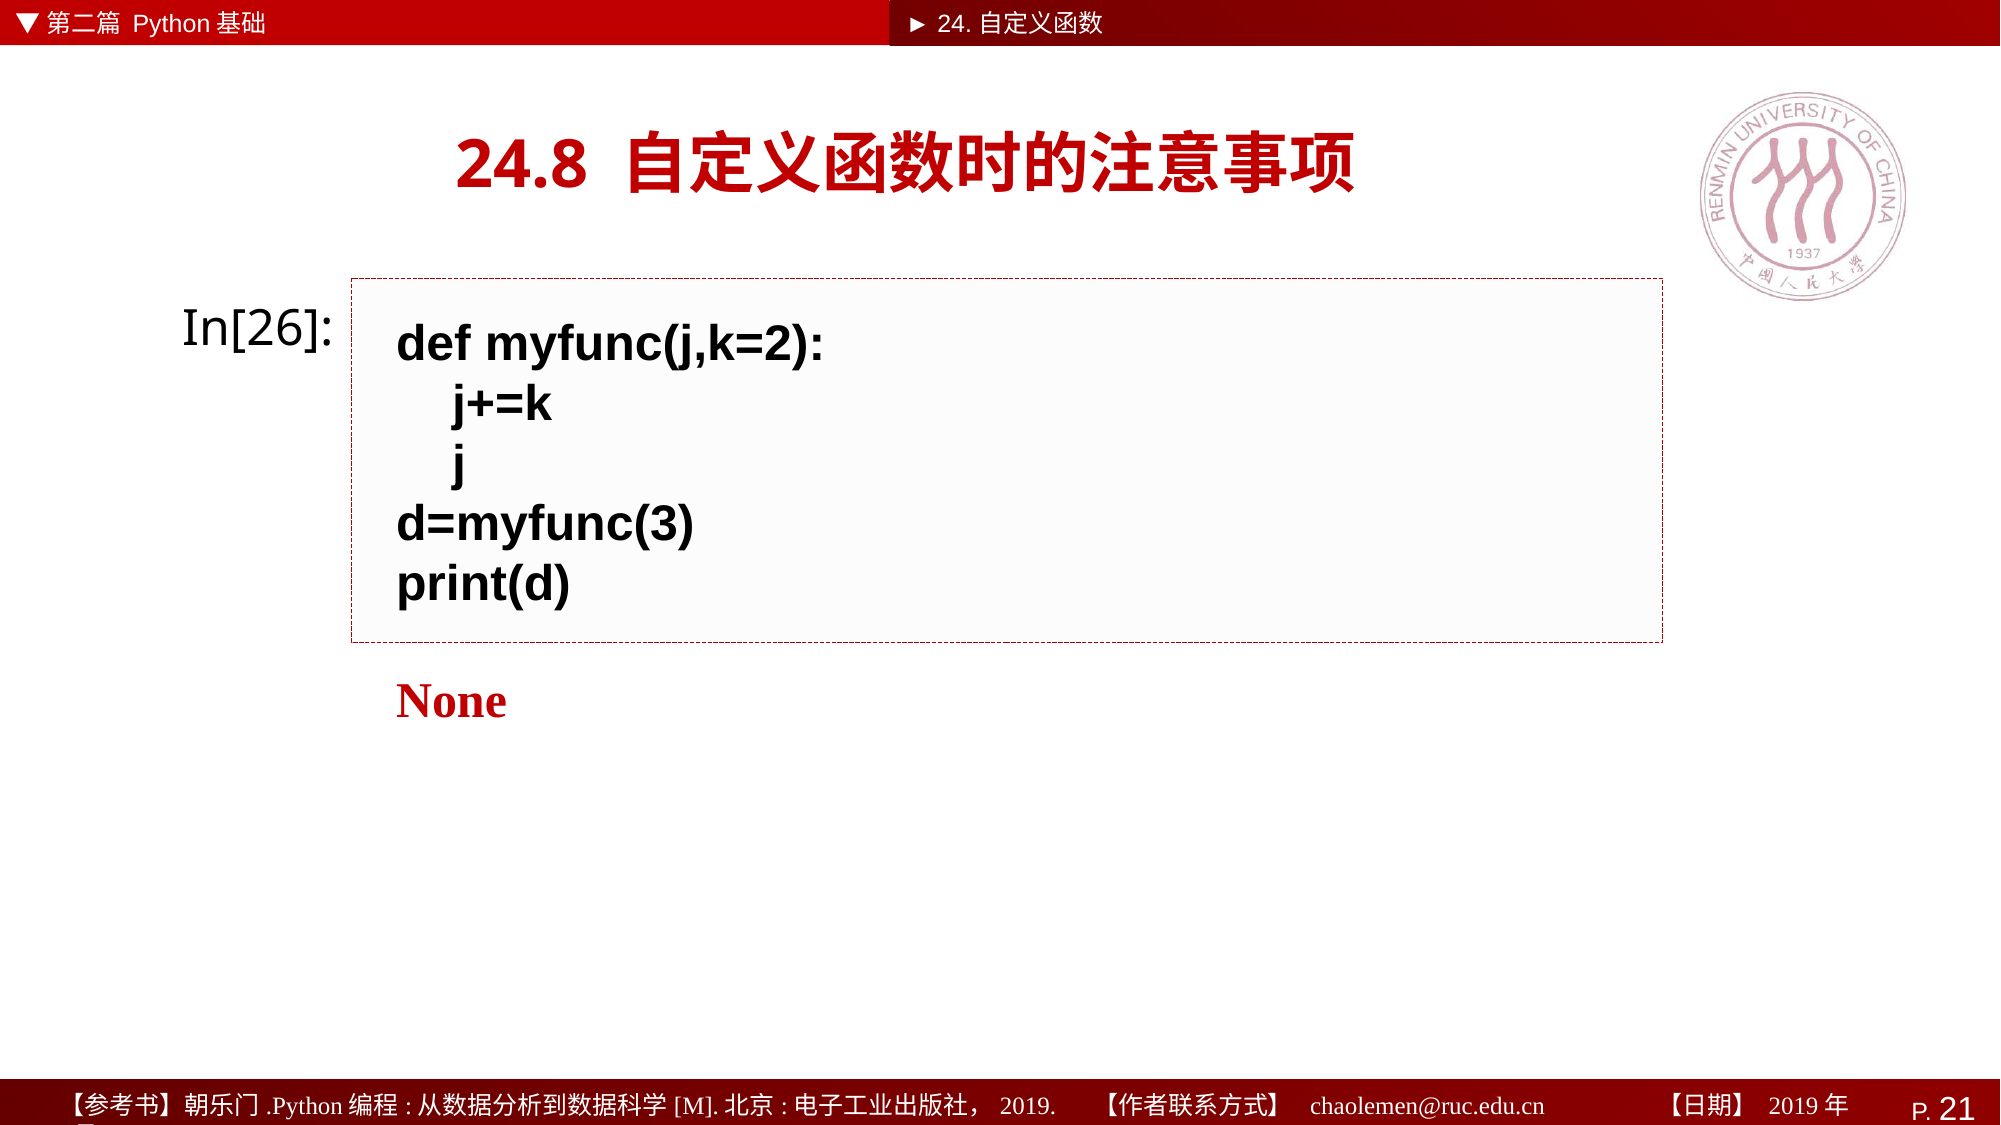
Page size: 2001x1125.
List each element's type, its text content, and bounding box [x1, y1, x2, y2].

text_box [167, 278, 1663, 740]
picture [1696, 89, 1910, 304]
list ► 24.自定义函数 [890, 0, 1249, 43]
title 24.8 自定义函数时的注意事项 [101, 92, 1710, 229]
list ▼第二篇 Python基础 [0, 0, 725, 43]
